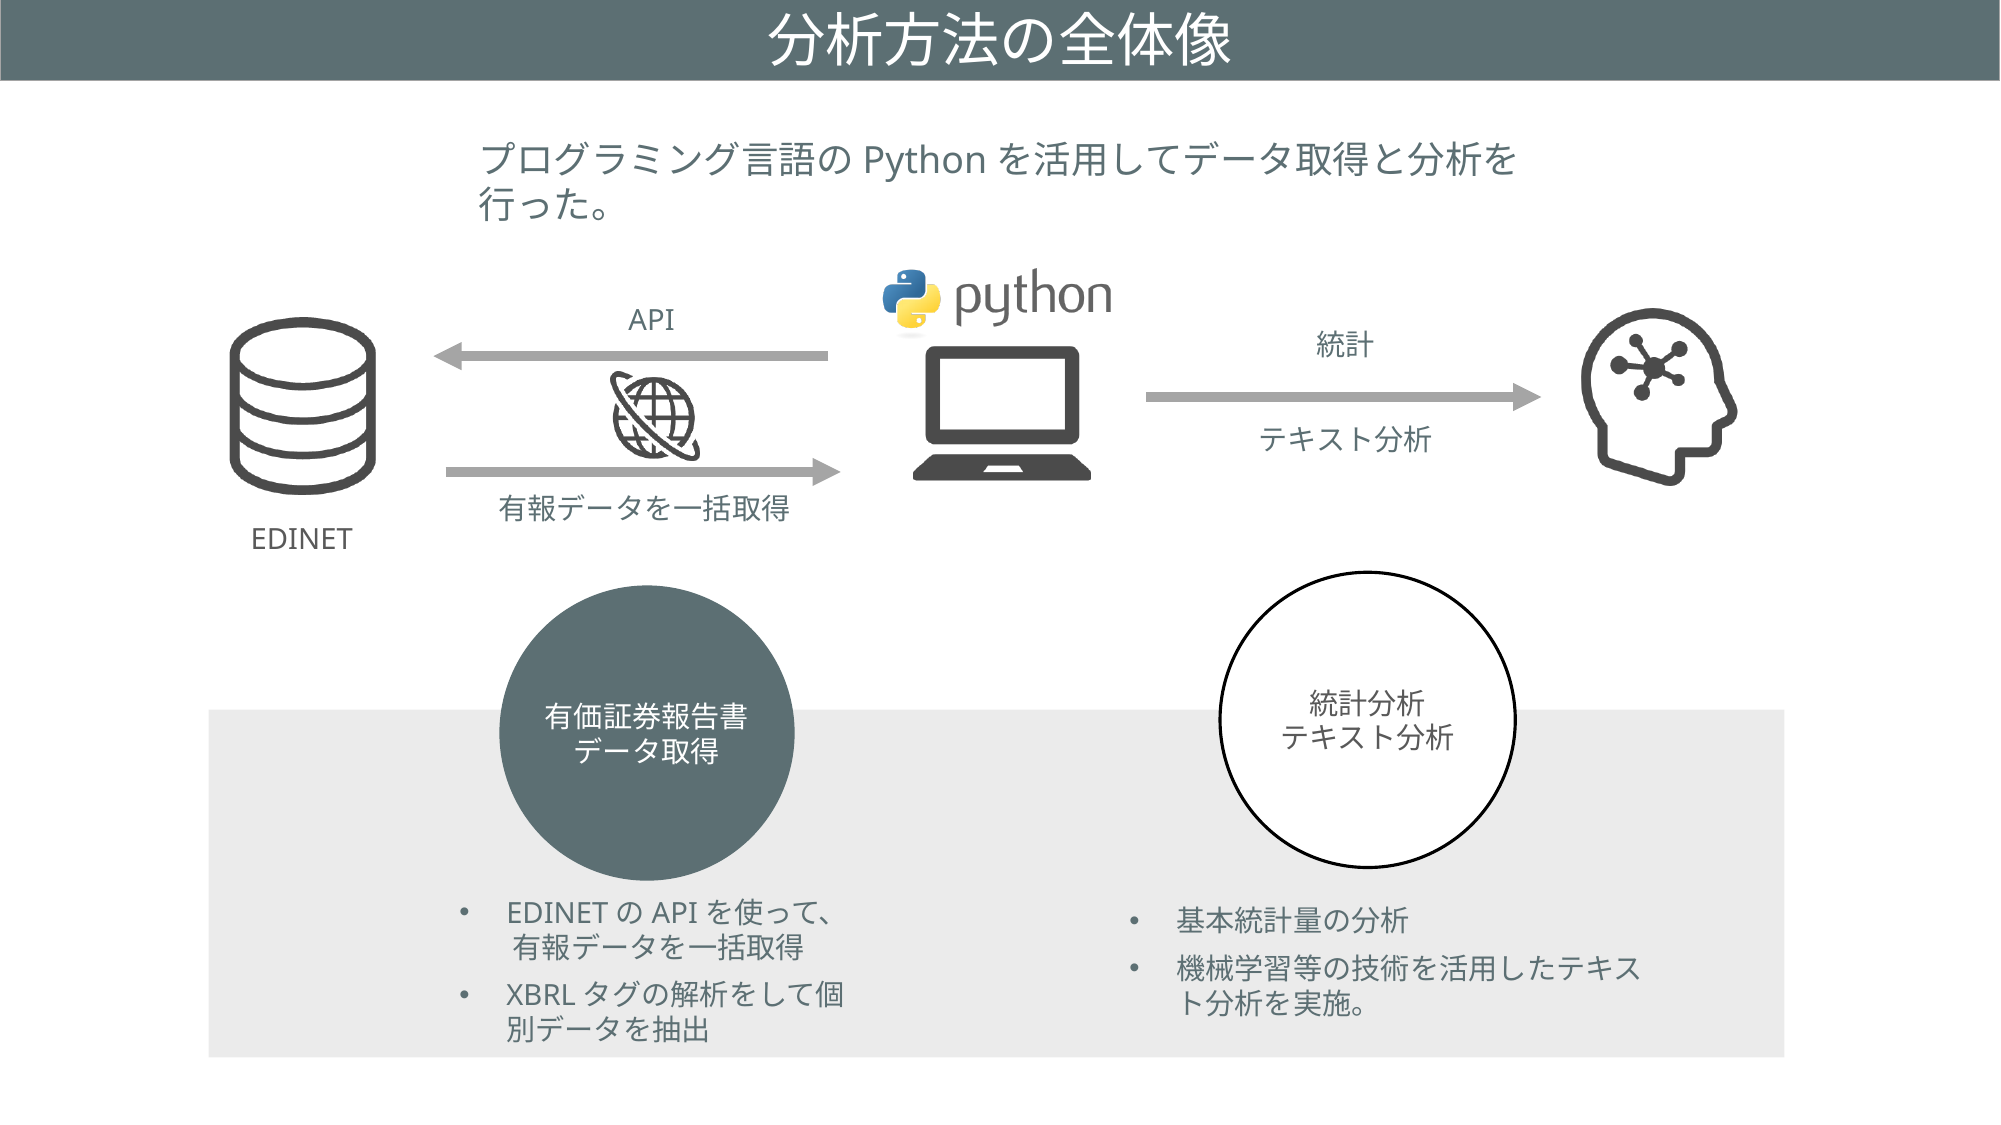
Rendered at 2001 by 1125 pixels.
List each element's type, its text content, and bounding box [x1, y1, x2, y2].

text_box API [613, 293, 734, 344]
text_box 統計 テキスト分析 [1176, 398, 1516, 464]
text_box 統計 テキスト分析 [1176, 319, 1516, 396]
text_box EDINET [235, 513, 413, 564]
text_box [207, 708, 1786, 1059]
picture [877, 184, 1115, 503]
text_box プログラミング言語のPythonを活用してデータ取得と分析を行った。 [464, 128, 1581, 234]
picture [1569, 307, 1748, 487]
text_box 分析方法の全体像 [0, 0, 2000, 81]
picture [609, 371, 700, 461]
text_box 基本統計量の分析 機械学習等の技術を活用したテキスト分析を実施。 [1114, 895, 1676, 1075]
text_box 統計分析 テキスト分析 [1218, 570, 1517, 870]
text_box 有価証券報告書データ取得 [497, 583, 797, 883]
text_box 有報データを一括取得 [460, 483, 829, 534]
text_box EDINETのAPIを使って、 有報データを一括取得 XBRLタグの解析をして個別データを抽出 [444, 886, 879, 1054]
picture [213, 317, 392, 496]
